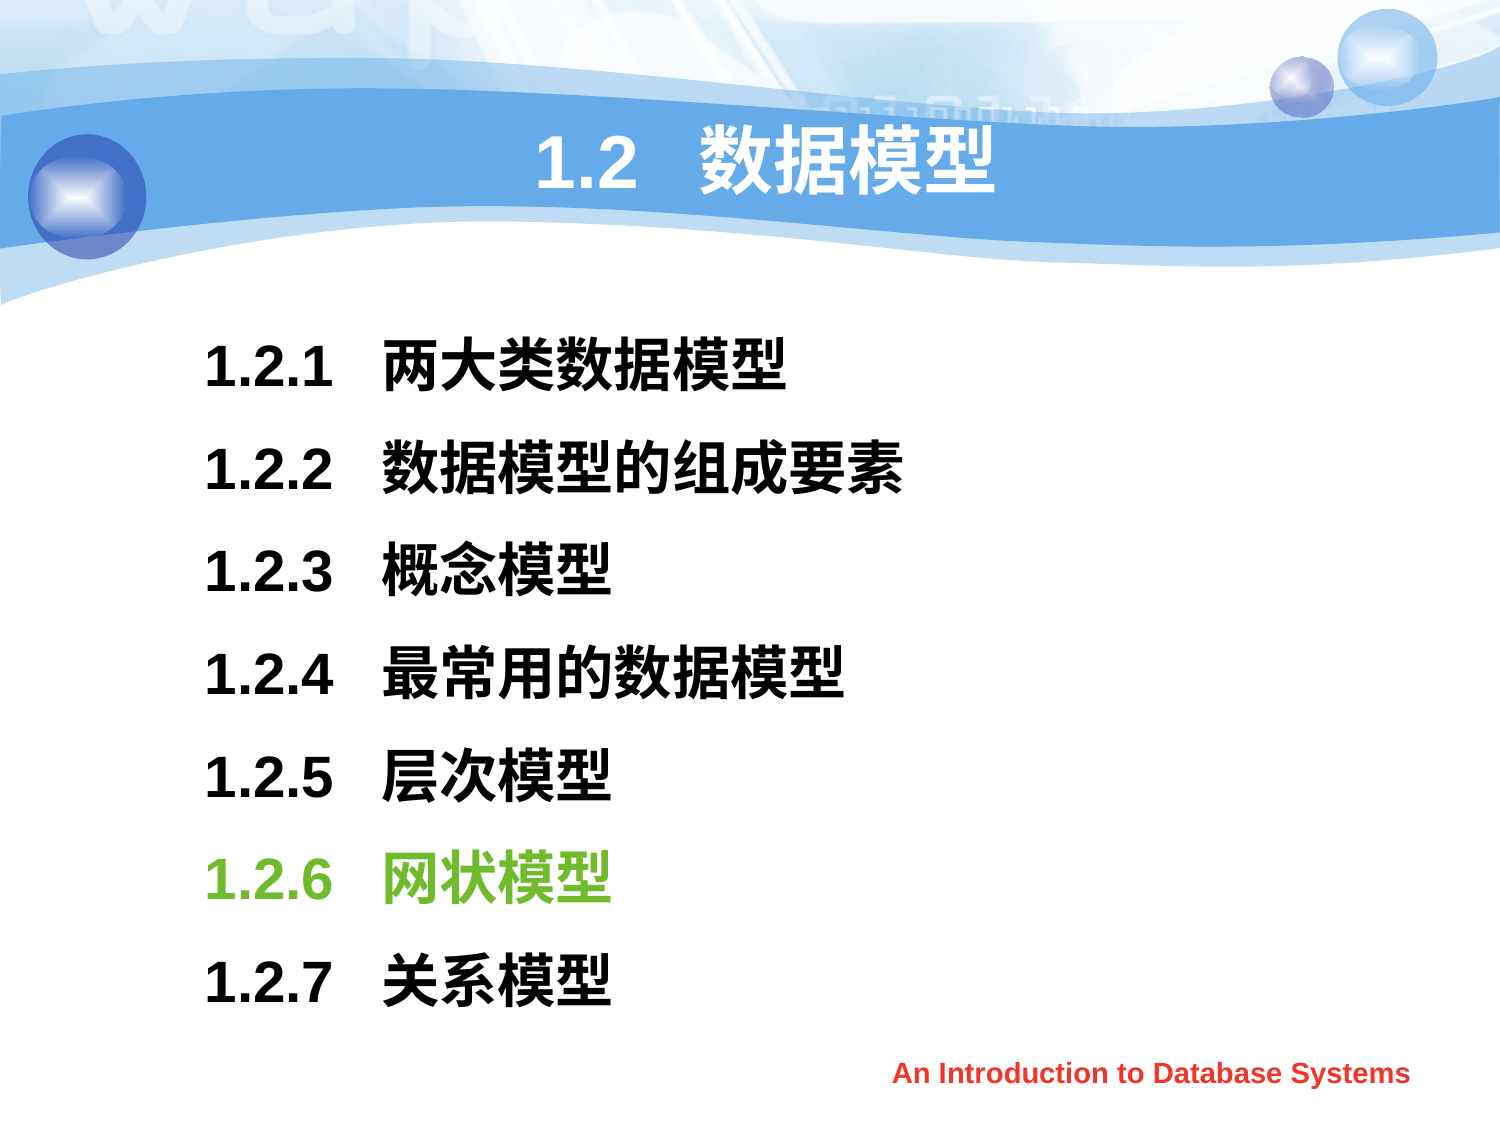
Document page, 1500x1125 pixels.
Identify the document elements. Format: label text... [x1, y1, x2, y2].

title 1.2 数据模型 [150, 112, 1363, 205]
list 1.2.1 两大类数据模型 1.2.2 数据模型的组成要素 1.2.3 概念模型 1.2.4 最常用的数据模型 1.2.5 层次模型 1.2.6 网状模型 1.2.7 关系模型 [157, 299, 1196, 1071]
footer An Introduction to Database Systems [856, 1046, 1447, 1100]
picture [0, 0, 1500, 112]
